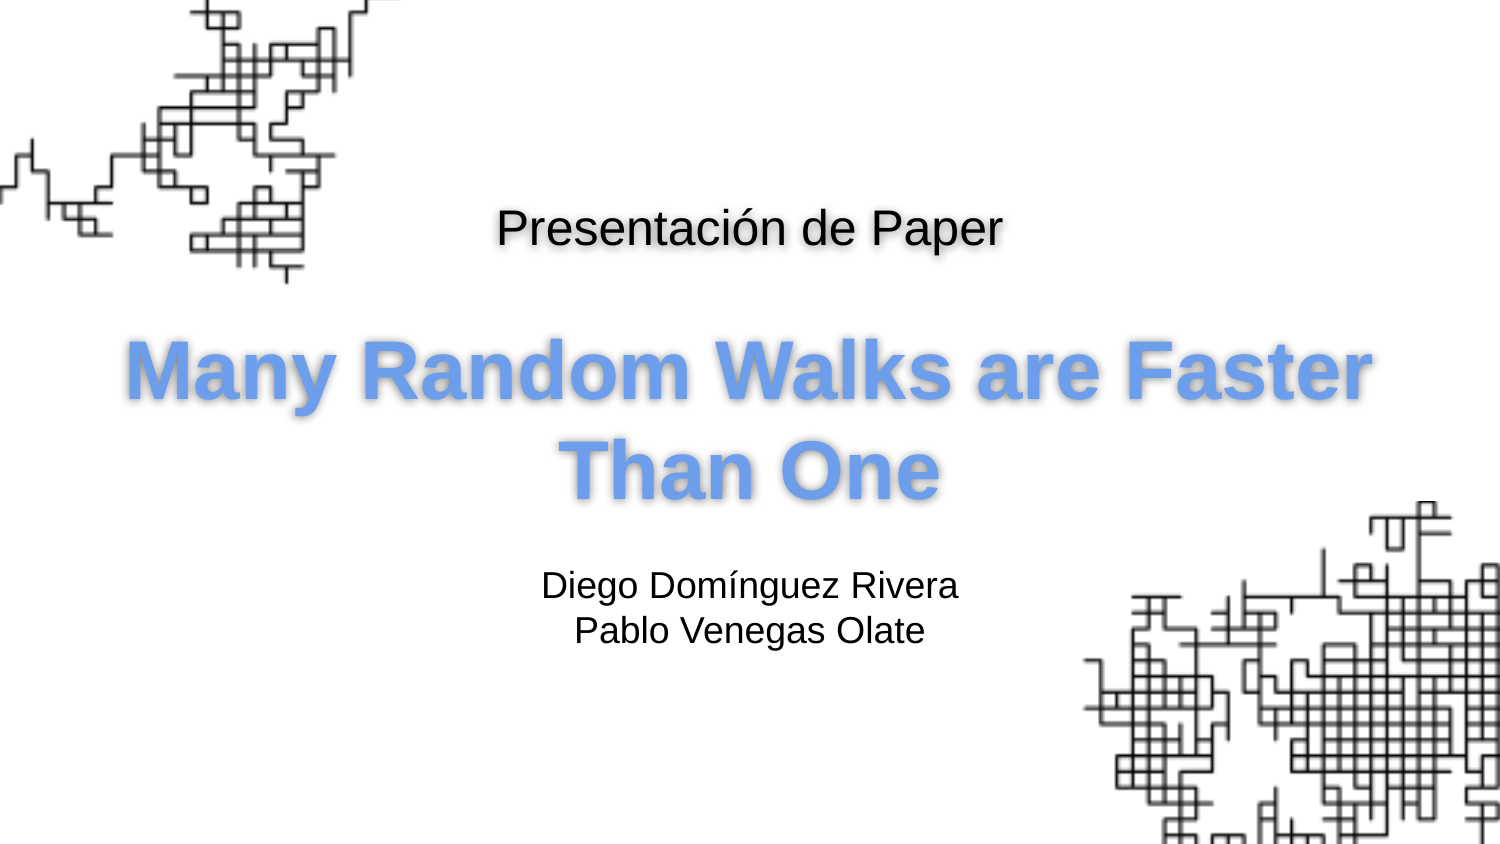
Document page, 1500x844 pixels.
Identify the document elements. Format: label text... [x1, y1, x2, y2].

picture [0, 0, 527, 301]
picture [861, 489, 1500, 844]
subtitle Diego Domínguez Rivera Pablo Venegas Olate [51, 545, 856, 676]
title Presentación de Paper Many Random Walks are Faster Than One [51, 194, 1449, 531]
